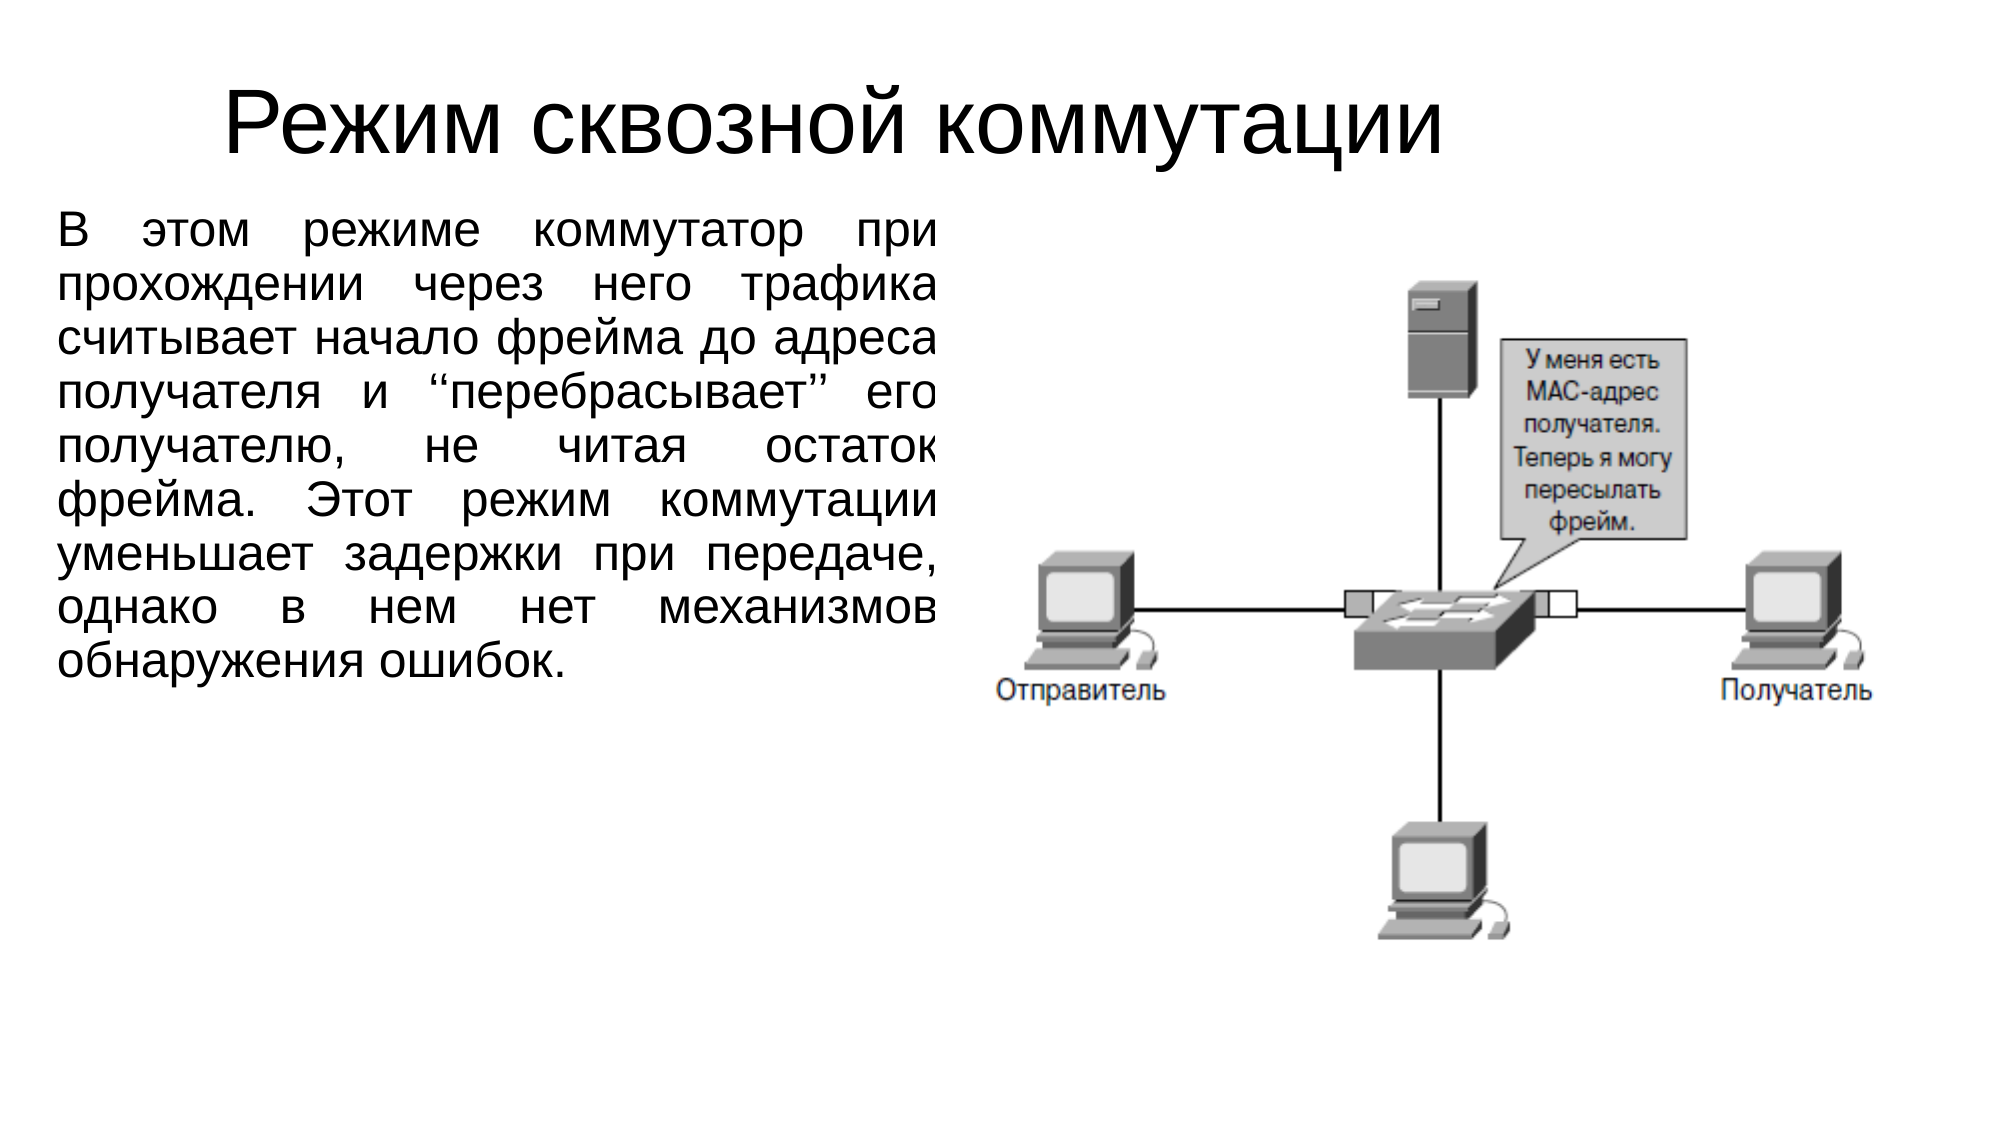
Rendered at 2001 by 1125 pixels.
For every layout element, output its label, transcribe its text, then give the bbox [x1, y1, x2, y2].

list В этом режиме коммутатор при прохождении через него трафика считывает начало фрейма до адреса получателя и ‘‘перебрасывает’’ его получателю, не читая остаток фрейма. Этот режим коммутации уменьшает задержки при передаче, однако в нем нет механизмов обнаружения ошибок. [41, 195, 955, 1065]
picture [935, 261, 1890, 970]
title Режим сквозной коммутации [206, 60, 1797, 188]
